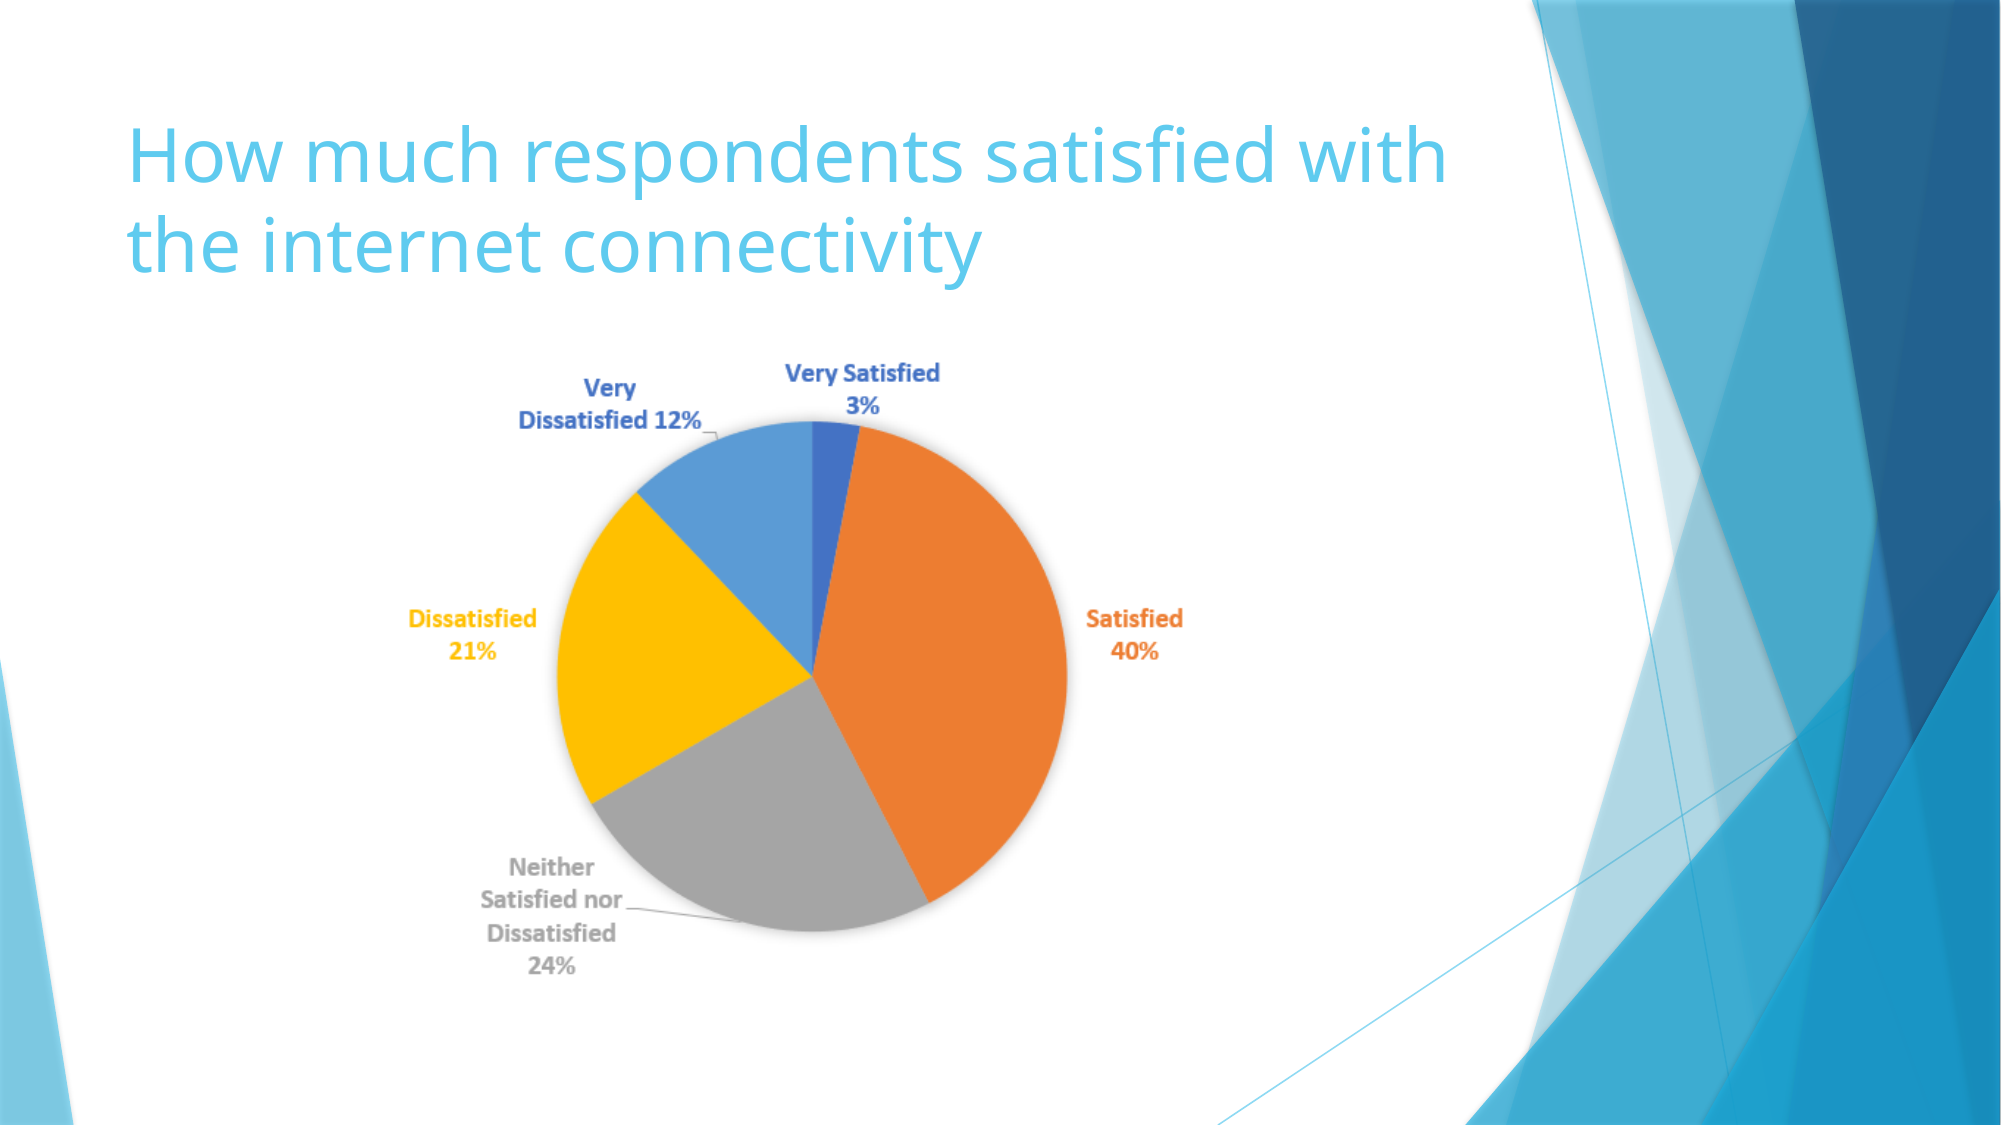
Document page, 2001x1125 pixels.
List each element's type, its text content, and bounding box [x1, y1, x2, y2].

title How much respondents satisfied with the internet connectivity [111, 99, 1522, 317]
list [398, 353, 1235, 992]
